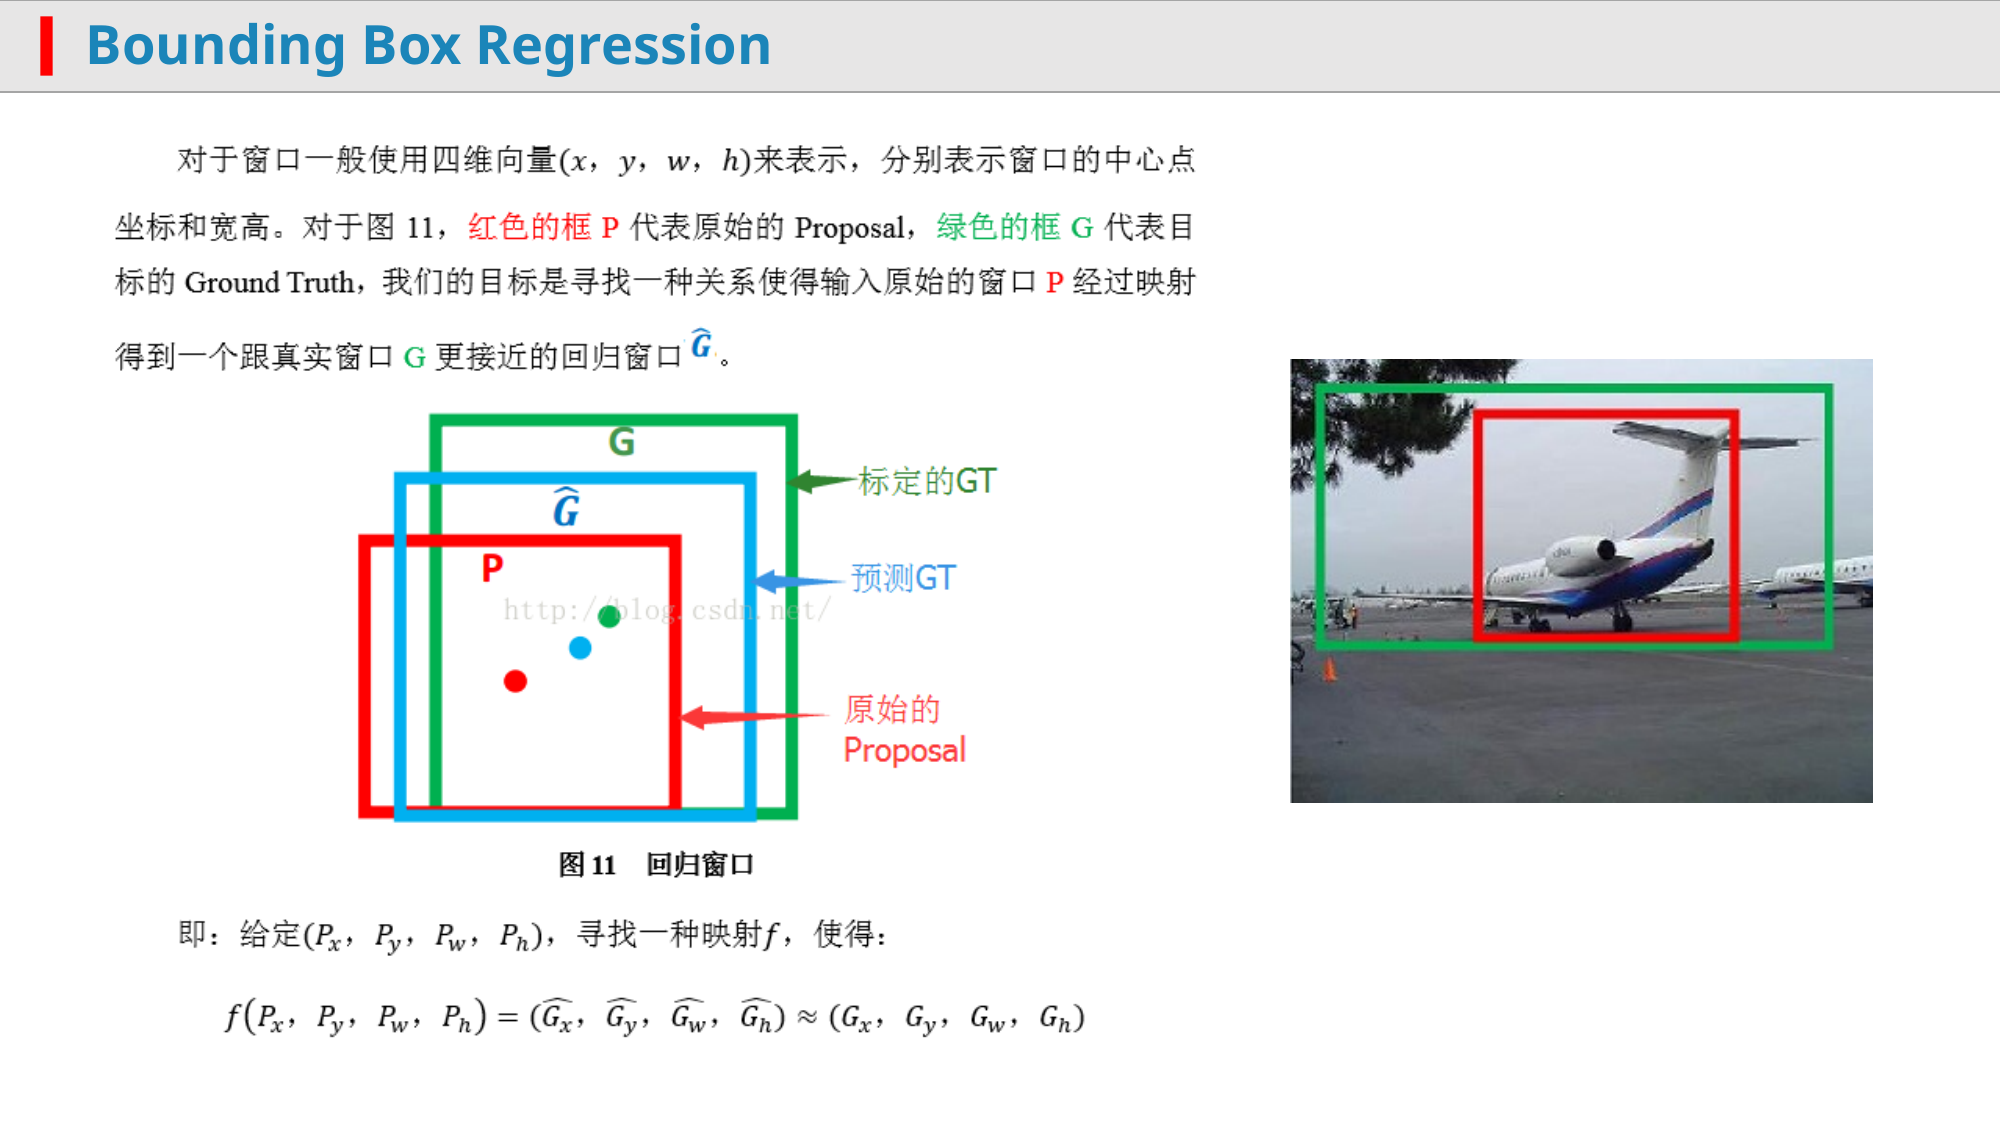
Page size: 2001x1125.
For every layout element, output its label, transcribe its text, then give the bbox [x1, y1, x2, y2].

text_box [39, 15, 54, 77]
text_box Bounding Box Regression [70, 0, 2000, 102]
picture [1290, 359, 1873, 803]
text_box [0, 0, 70, 93]
picture [94, 130, 1216, 1056]
